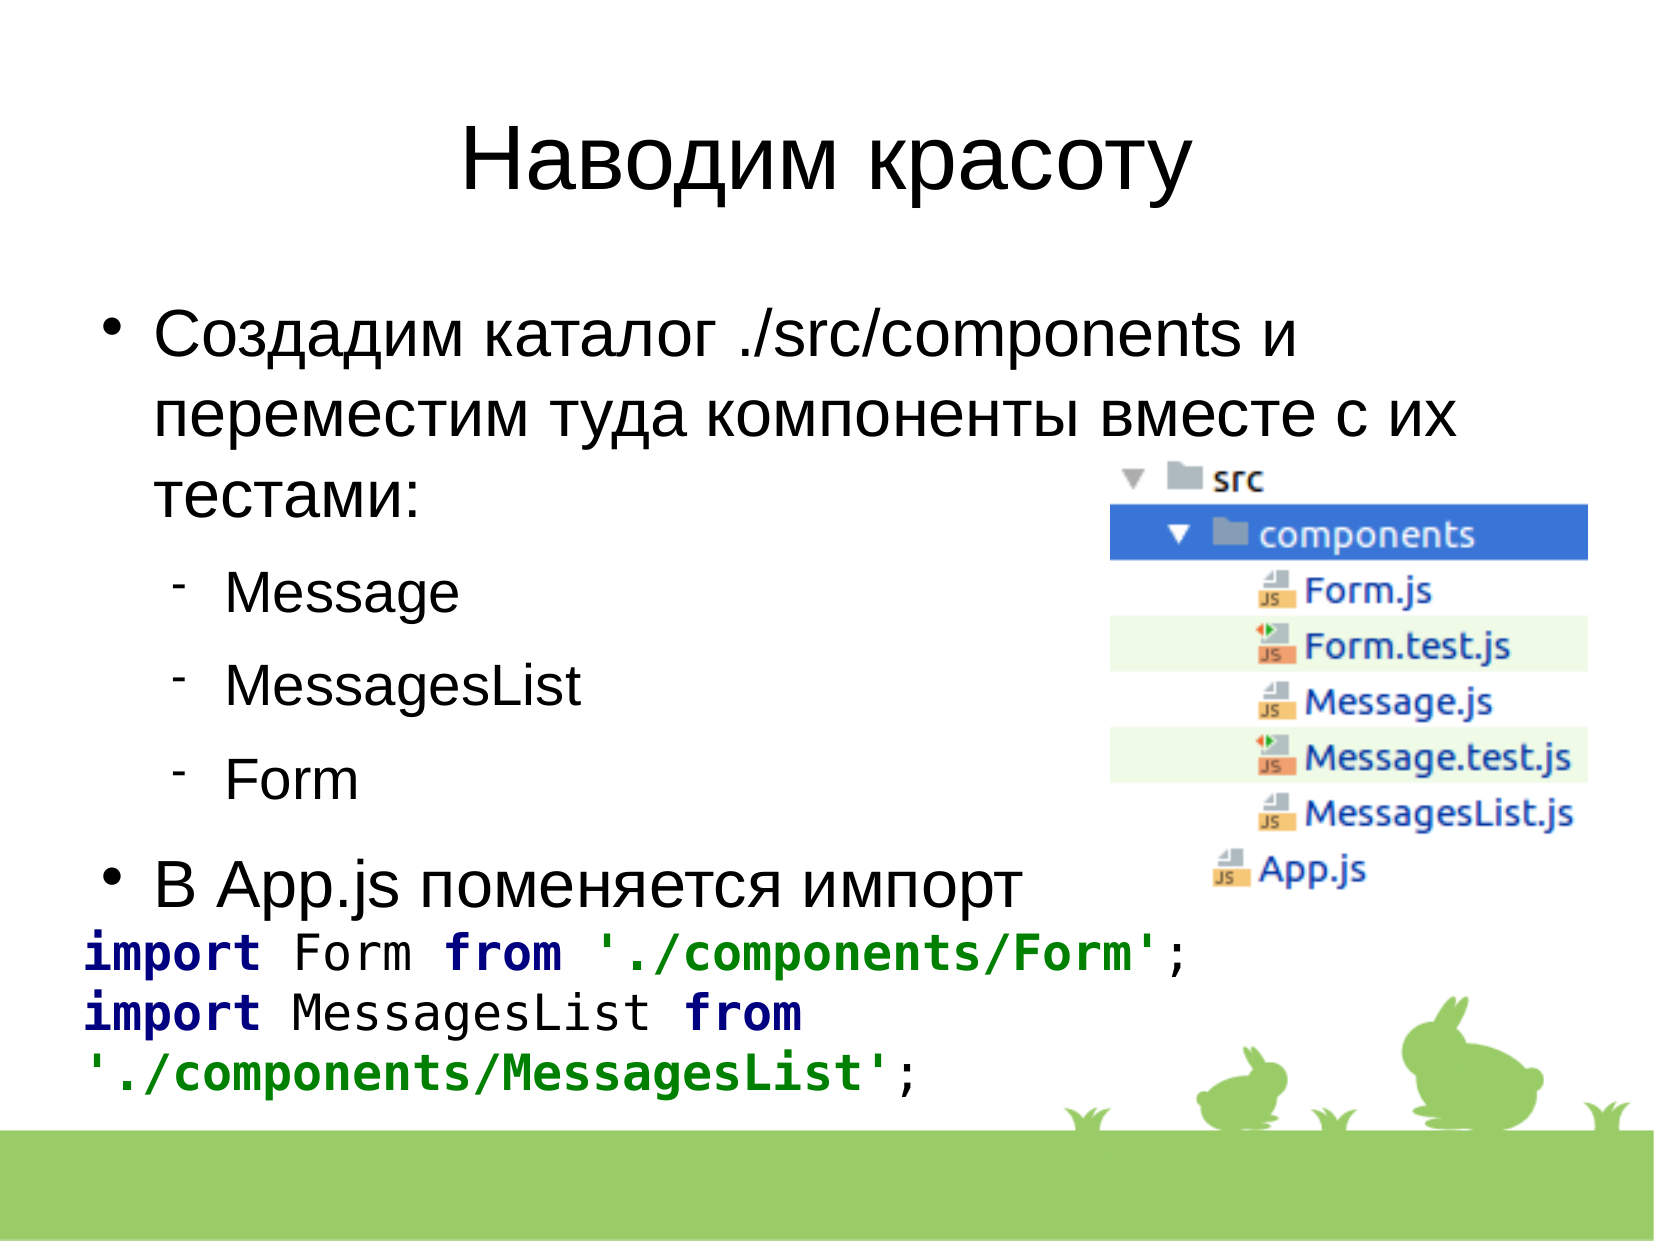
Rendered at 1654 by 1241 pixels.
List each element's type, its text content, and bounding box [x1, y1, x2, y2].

text_box Наводим красоту [82, 97, 1571, 208]
picture [0, 0, 1654, 1241]
text_box Создадим каталог ./src/components и переместим туда компоненты вместе с их тестами: Message MessagesList Form В App.js поменяется импорт import Form from './components/Form'; import MessagesList from './components/MessagesList'; [82, 290, 1571, 1110]
